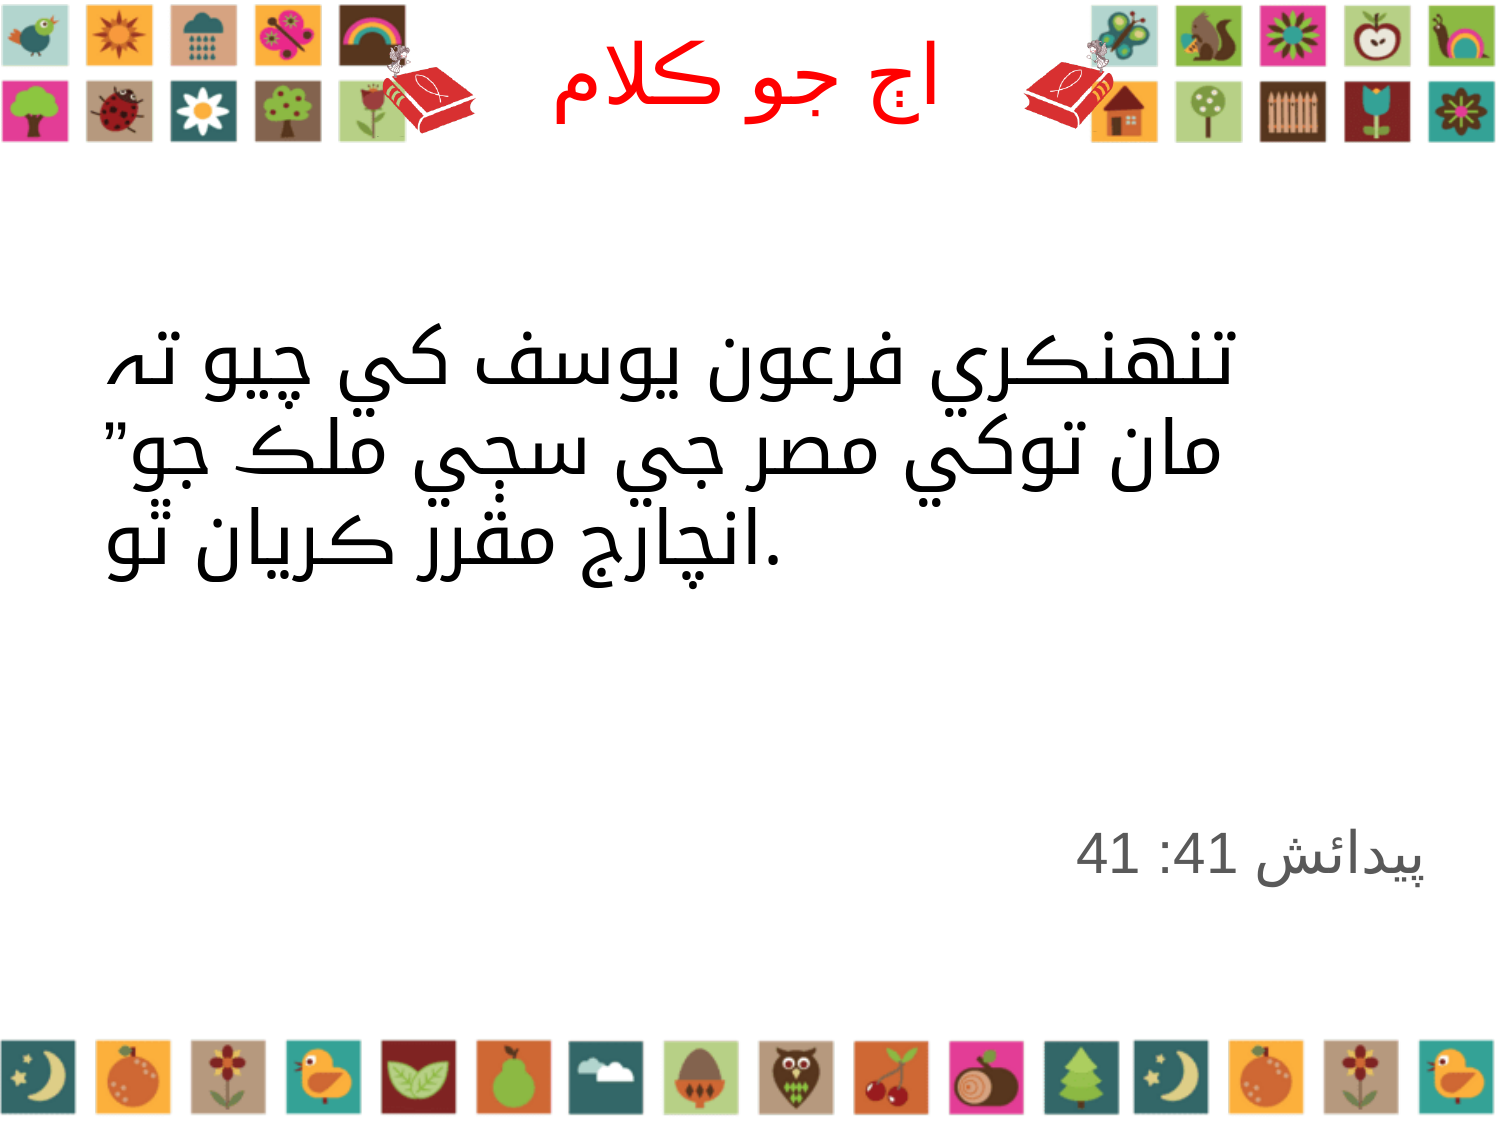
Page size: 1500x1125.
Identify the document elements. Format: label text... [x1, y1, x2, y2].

text_box پيدائش 41: 41 [808, 807, 1441, 893]
picture [992, 3, 1500, 150]
picture [0, 3, 508, 150]
text_box تنھنڪري فرعون يوسف کي چيو تہ ”مان توکي مصر جي سڄي ملڪ جو انچارج مقرر ڪريان ٿو. [88, 302, 1436, 678]
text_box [0, 1028, 1500, 1118]
text_box اڄ جو ڪلام [425, 13, 1078, 129]
